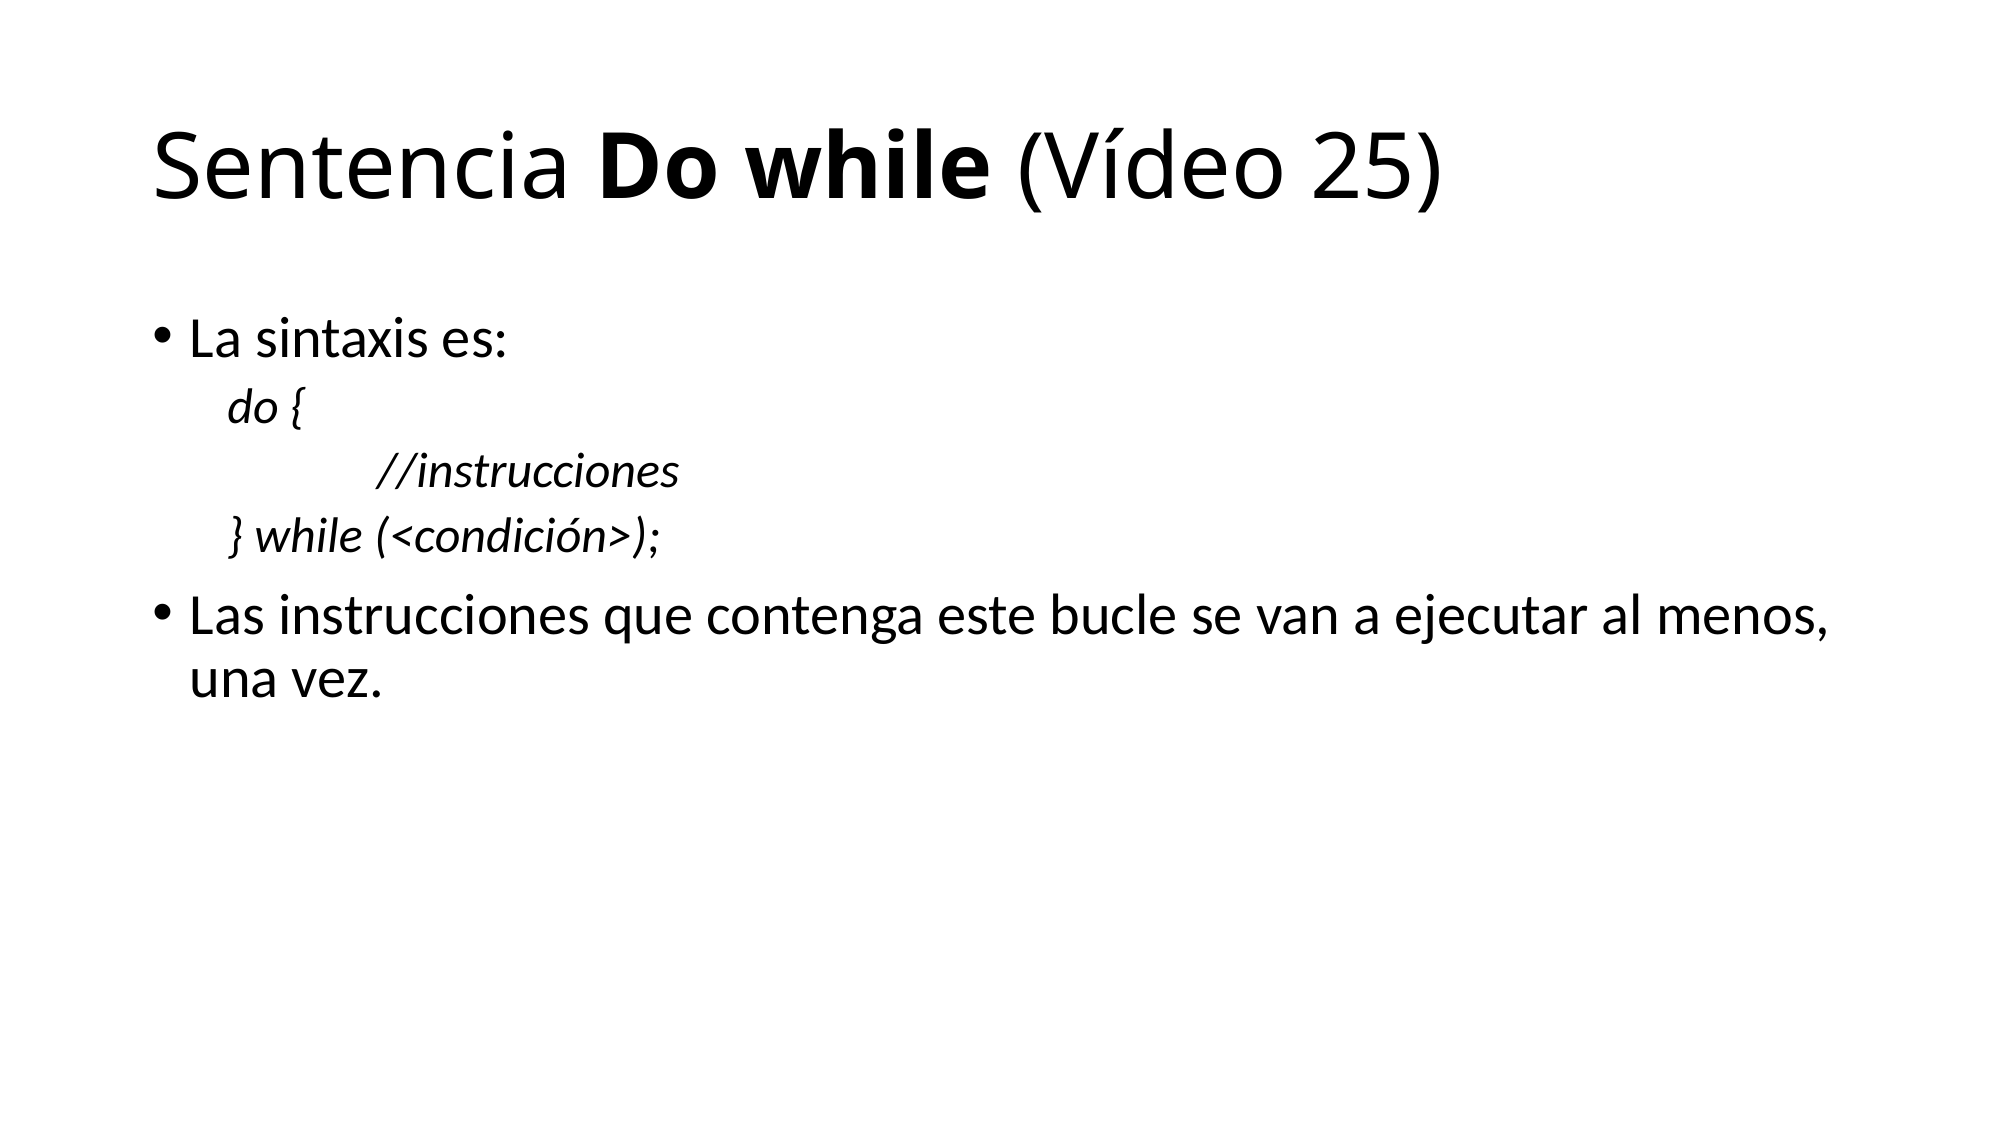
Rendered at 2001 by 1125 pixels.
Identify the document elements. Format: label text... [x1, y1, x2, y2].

list La sintaxis es: do { //instrucciones } while (<condición>); Las instrucciones que contenga este bucle se van a ejecutar al menos, una vez. [137, 299, 1863, 1014]
title Sentencia Do while (Vídeo 25) [137, 59, 1863, 278]
